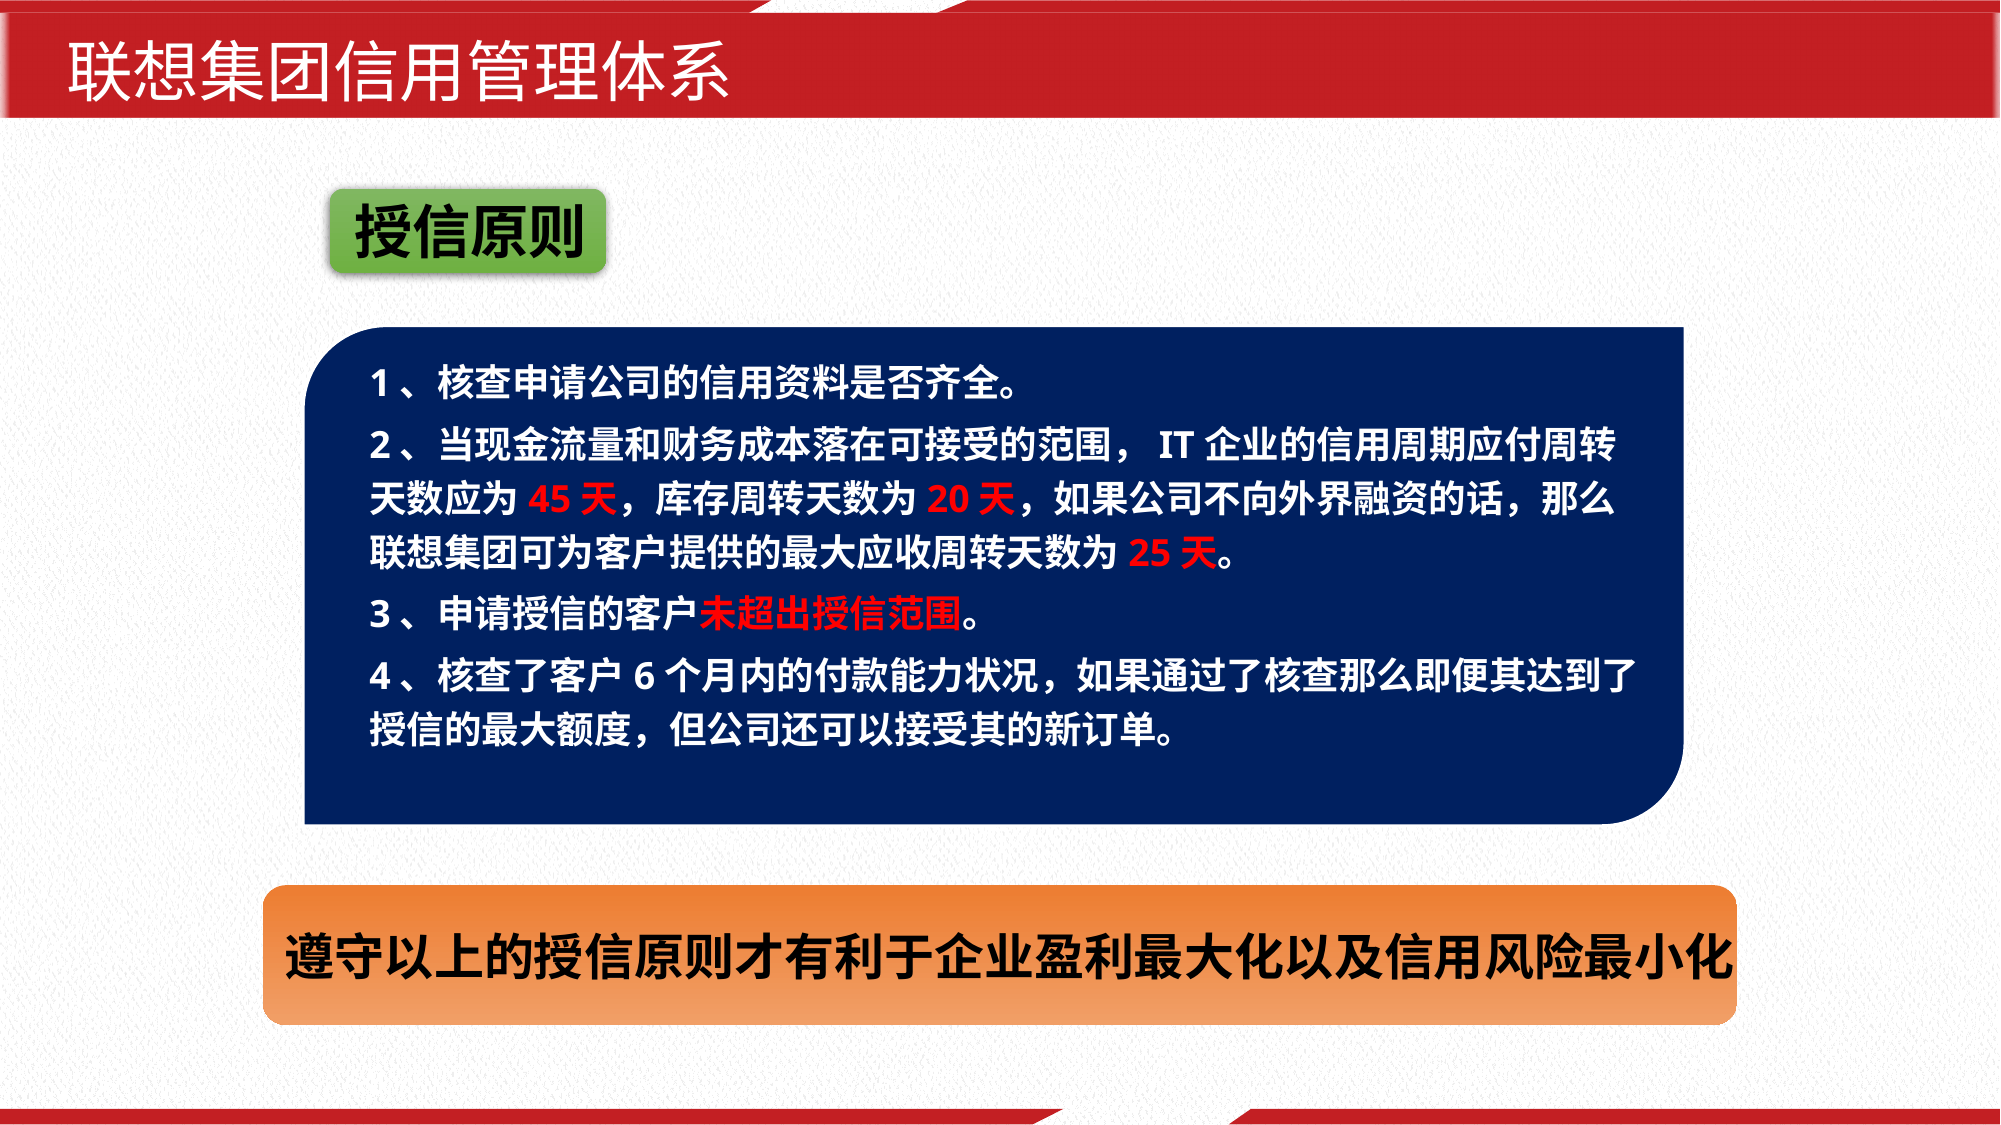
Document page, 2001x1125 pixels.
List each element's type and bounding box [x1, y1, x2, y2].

text_box [0, 0, 2000, 12]
text_box [0, 118, 2000, 1125]
text_box [262, 188, 1738, 1025]
picture [0, 12, 2000, 118]
